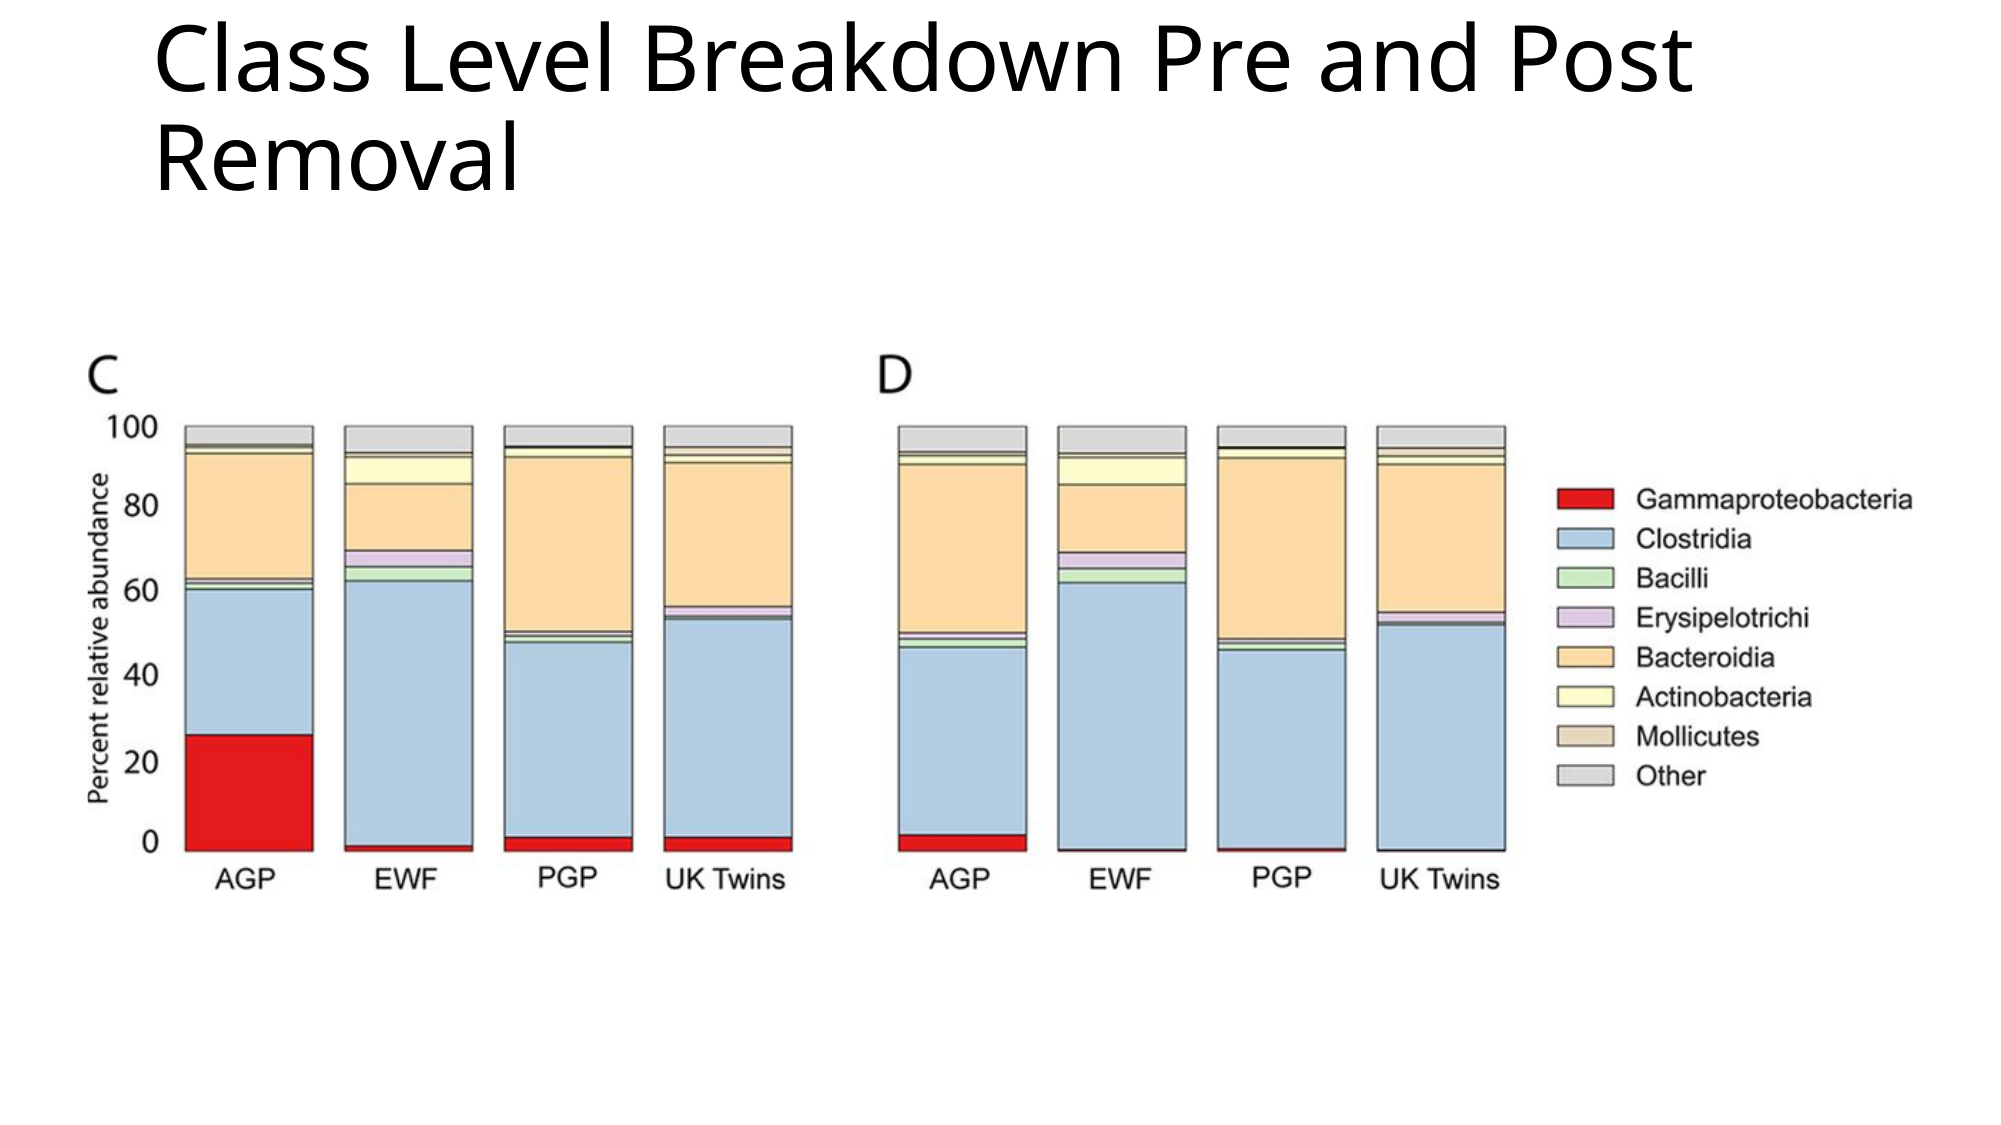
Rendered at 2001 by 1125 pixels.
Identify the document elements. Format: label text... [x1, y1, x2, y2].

picture [87, 329, 1913, 911]
title Class Level Breakdown Pre and Post Removal [137, 2, 1863, 221]
